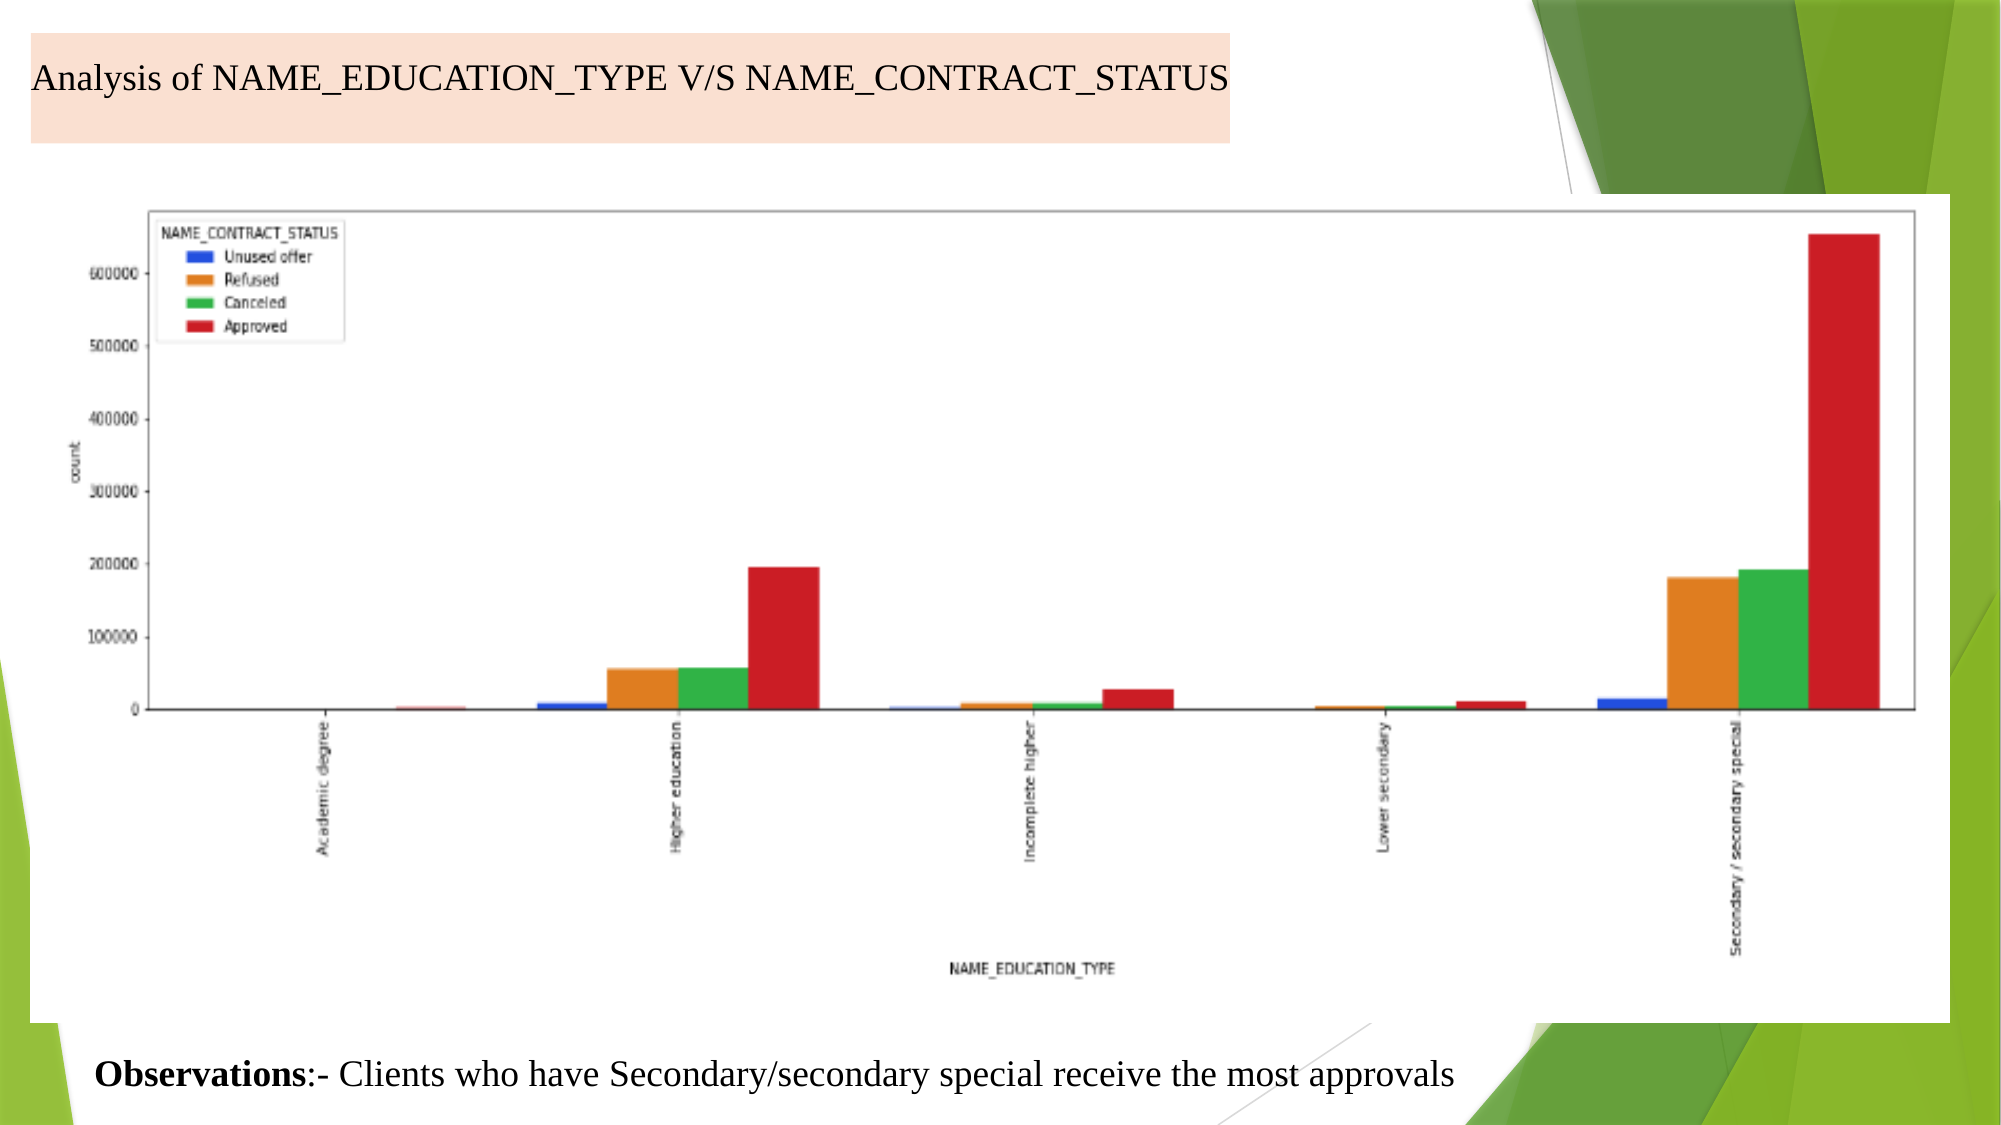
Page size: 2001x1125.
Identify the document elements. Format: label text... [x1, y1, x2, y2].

picture [30, 193, 1951, 1023]
text_box Analysis of NAME_EDUCATION_TYPE V/S NAME_CONTRACT_STATUS [30, 33, 1230, 144]
text_box Observations:- Clients who have Secondary/secondary special receive the most approvals [79, 1034, 1472, 1107]
